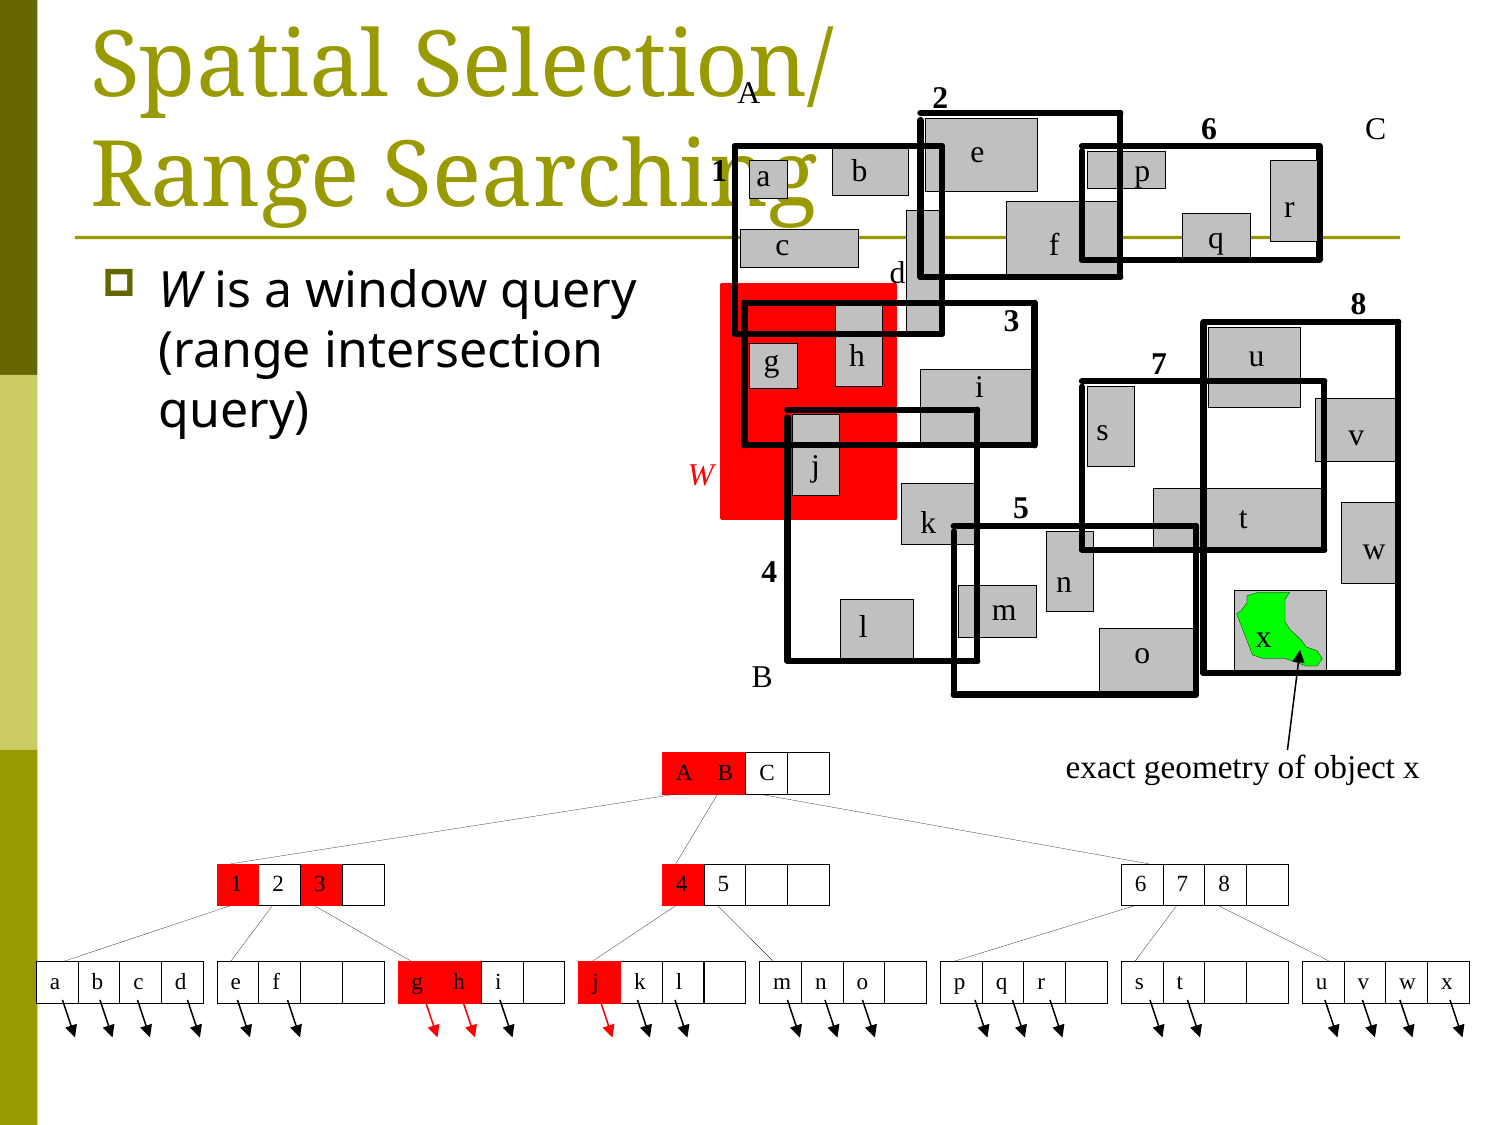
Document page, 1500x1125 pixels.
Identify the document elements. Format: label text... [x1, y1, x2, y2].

text_box [640, 1014, 652, 1038]
text_box [427, 1014, 440, 1038]
text_box [827, 1014, 840, 1038]
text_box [33, 749, 1480, 1006]
text_box [190, 1014, 202, 1038]
text_box exact geometry of object x [1050, 737, 1436, 748]
text_box [1015, 1014, 1027, 1038]
text_box W is a window query (range intersection query) [87, 249, 682, 445]
text_box [1152, 1014, 1165, 1038]
text_box [102, 1014, 115, 1038]
text_box [1365, 1014, 1377, 1038]
text_box [790, 1014, 802, 1038]
text_box [865, 1014, 877, 1038]
text_box [1190, 1014, 1202, 1038]
text_box [502, 1014, 515, 1038]
text_box [1452, 1014, 1465, 1038]
text_box [1052, 1014, 1065, 1038]
text_box [1402, 1014, 1415, 1038]
text_box [677, 1014, 690, 1038]
text_box [1327, 1014, 1340, 1038]
text_box [465, 1014, 477, 1038]
text_box [290, 1014, 302, 1038]
text_box [602, 1014, 615, 1038]
text_box [977, 1014, 990, 1038]
title Spatial Selection/ Range Searching [75, 45, 1425, 233]
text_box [687, 74, 1425, 702]
text_box [240, 1014, 252, 1038]
text_box [65, 1014, 77, 1038]
text_box [140, 1014, 152, 1038]
